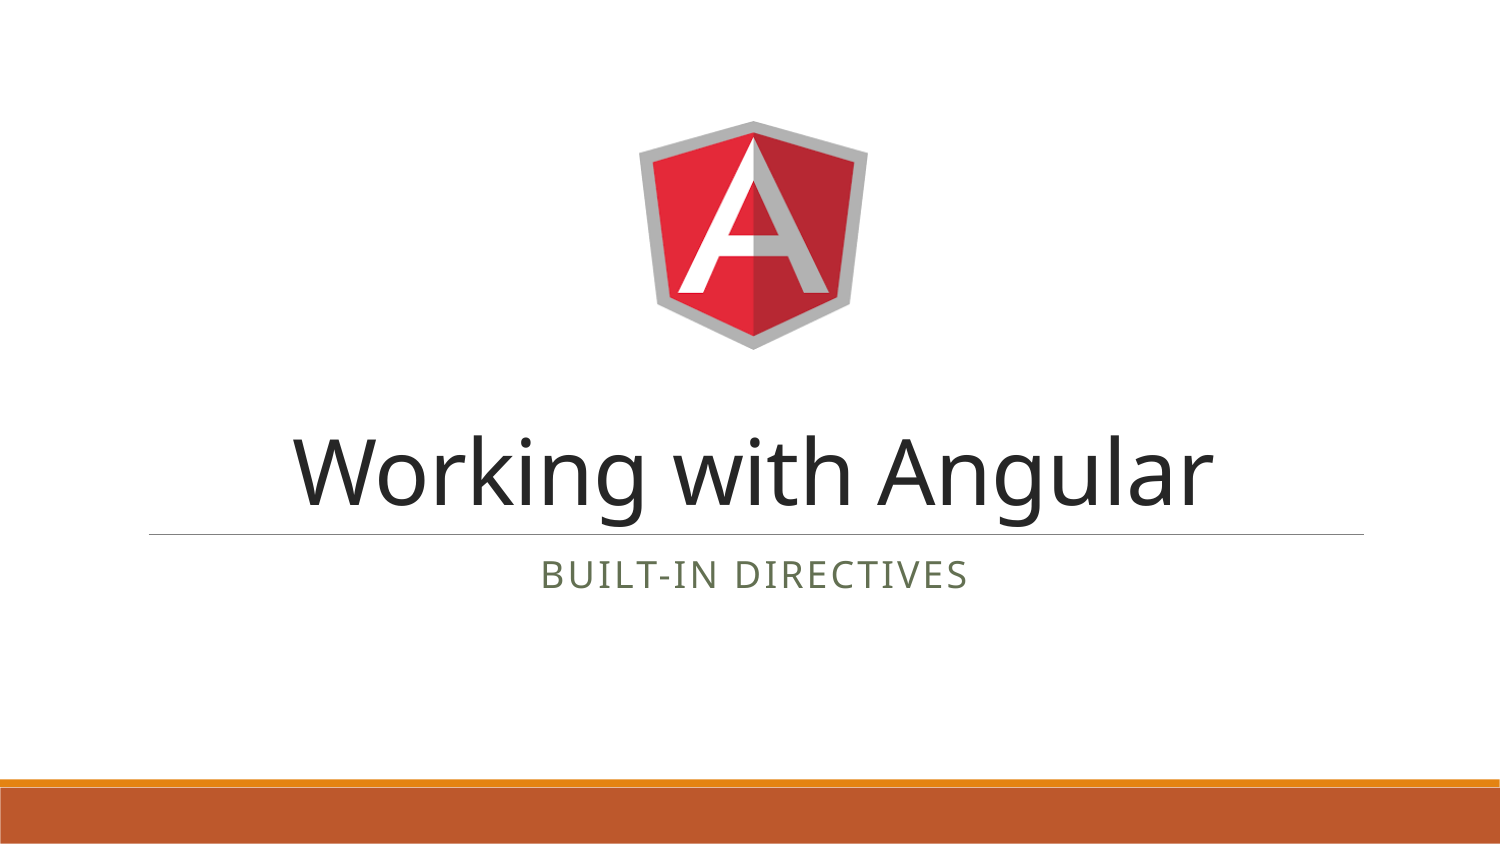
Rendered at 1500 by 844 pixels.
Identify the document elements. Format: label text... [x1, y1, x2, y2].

picture [639, 121, 869, 351]
subtitle Built-in directives [135, 548, 1373, 689]
title Working with Angular [135, 93, 1373, 533]
